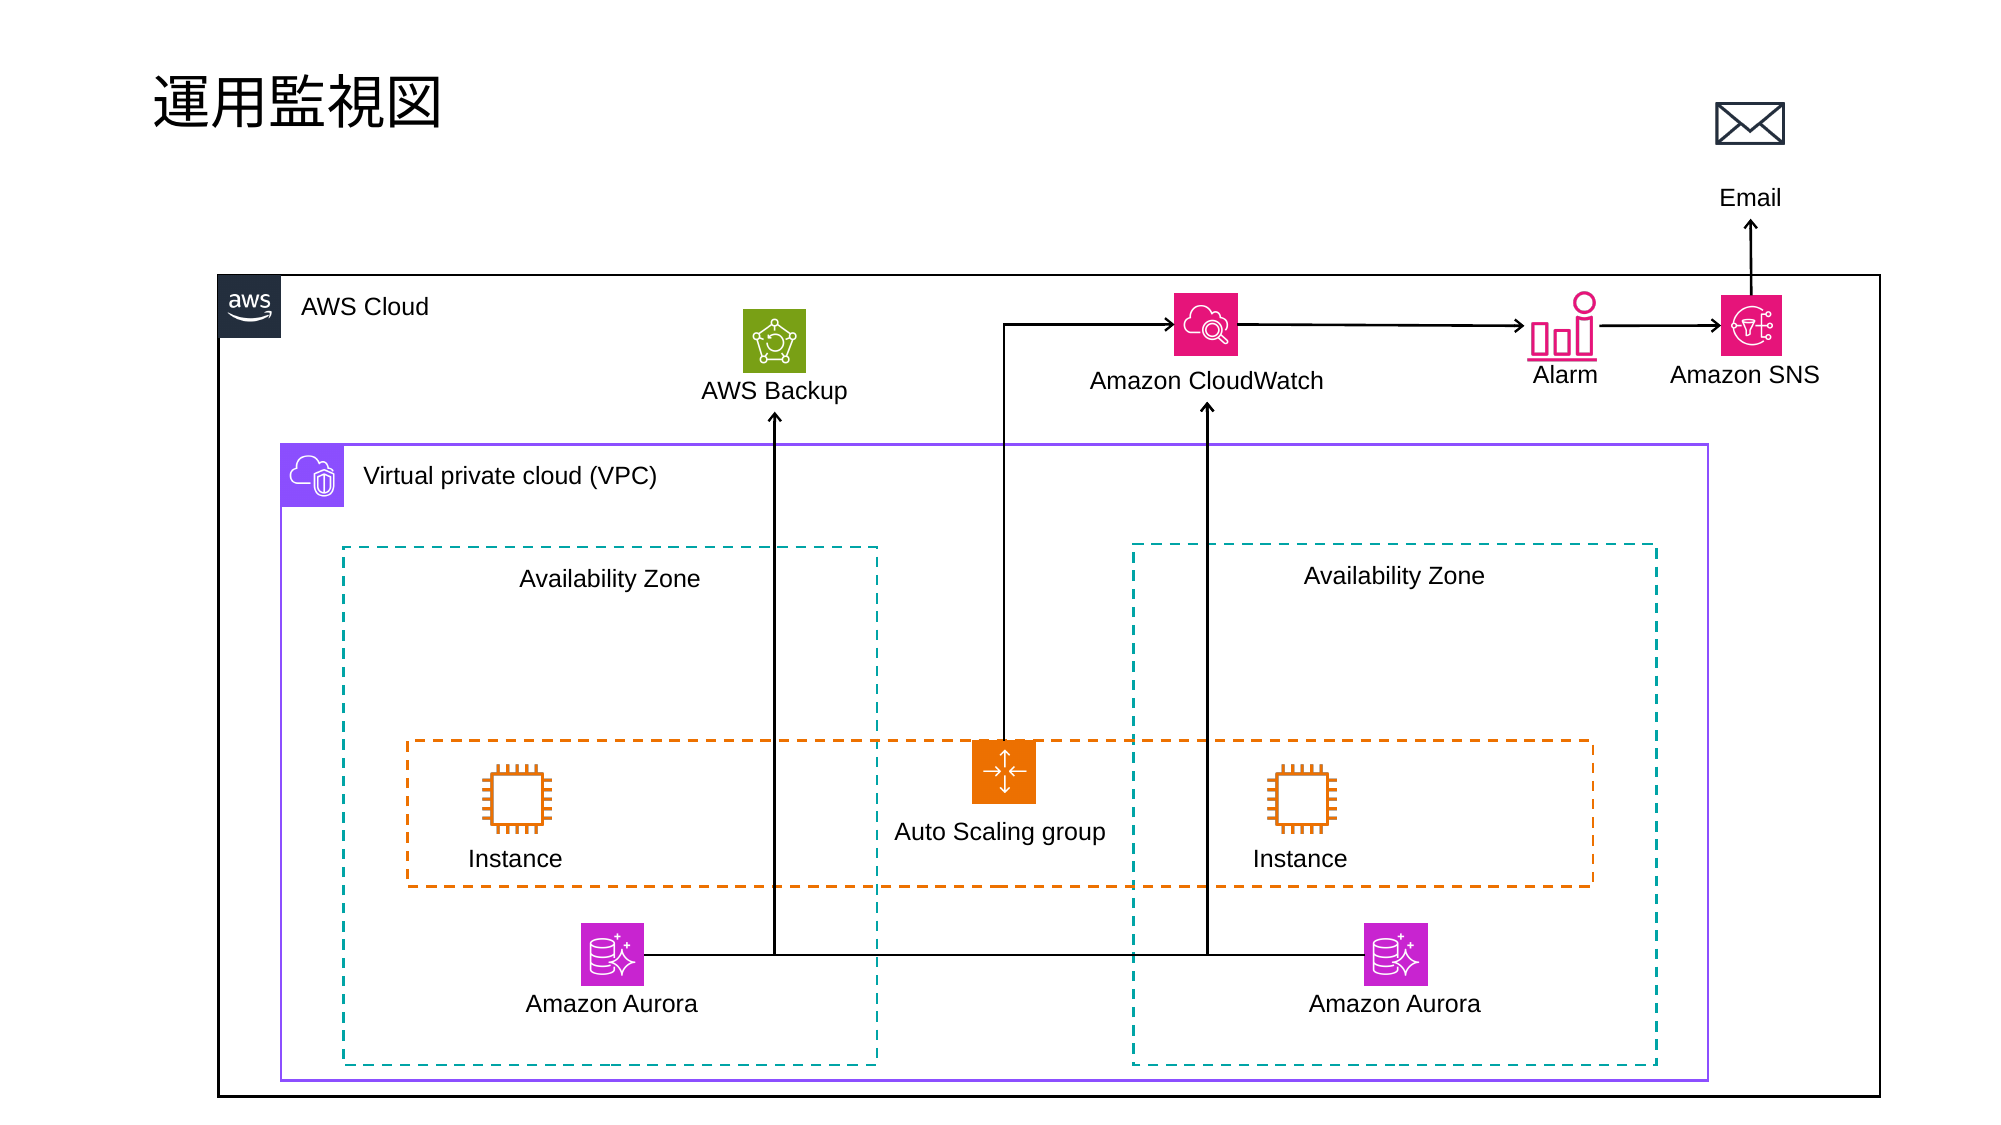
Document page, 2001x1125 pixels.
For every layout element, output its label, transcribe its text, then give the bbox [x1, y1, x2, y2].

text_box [1009, 599, 1563, 758]
picture [280, 444, 344, 507]
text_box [506, 923, 718, 1026]
text_box Availability Zone [342, 546, 878, 1066]
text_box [649, 396, 1202, 961]
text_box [1654, 295, 1836, 397]
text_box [1500, 288, 1631, 397]
picture [218, 275, 281, 338]
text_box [681, 309, 869, 396]
text_box Availability Zone [1132, 543, 1657, 1066]
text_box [438, 618, 981, 750]
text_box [1289, 923, 1501, 1026]
title 運用監視図 [137, 59, 1863, 151]
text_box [1662, 86, 1839, 220]
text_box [1004, 324, 1175, 741]
text_box Auto Scaling group [1202, 758, 1206, 888]
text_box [424, 761, 608, 881]
text_box Auto Scaling group [1209, 740, 1594, 888]
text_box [1071, 293, 1343, 403]
text_box Virtual private cloud (VPC) [280, 443, 1709, 1082]
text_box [1208, 761, 1392, 881]
text_box Auto Scaling group [407, 740, 649, 888]
text_box AWS Cloud [217, 274, 1881, 1098]
